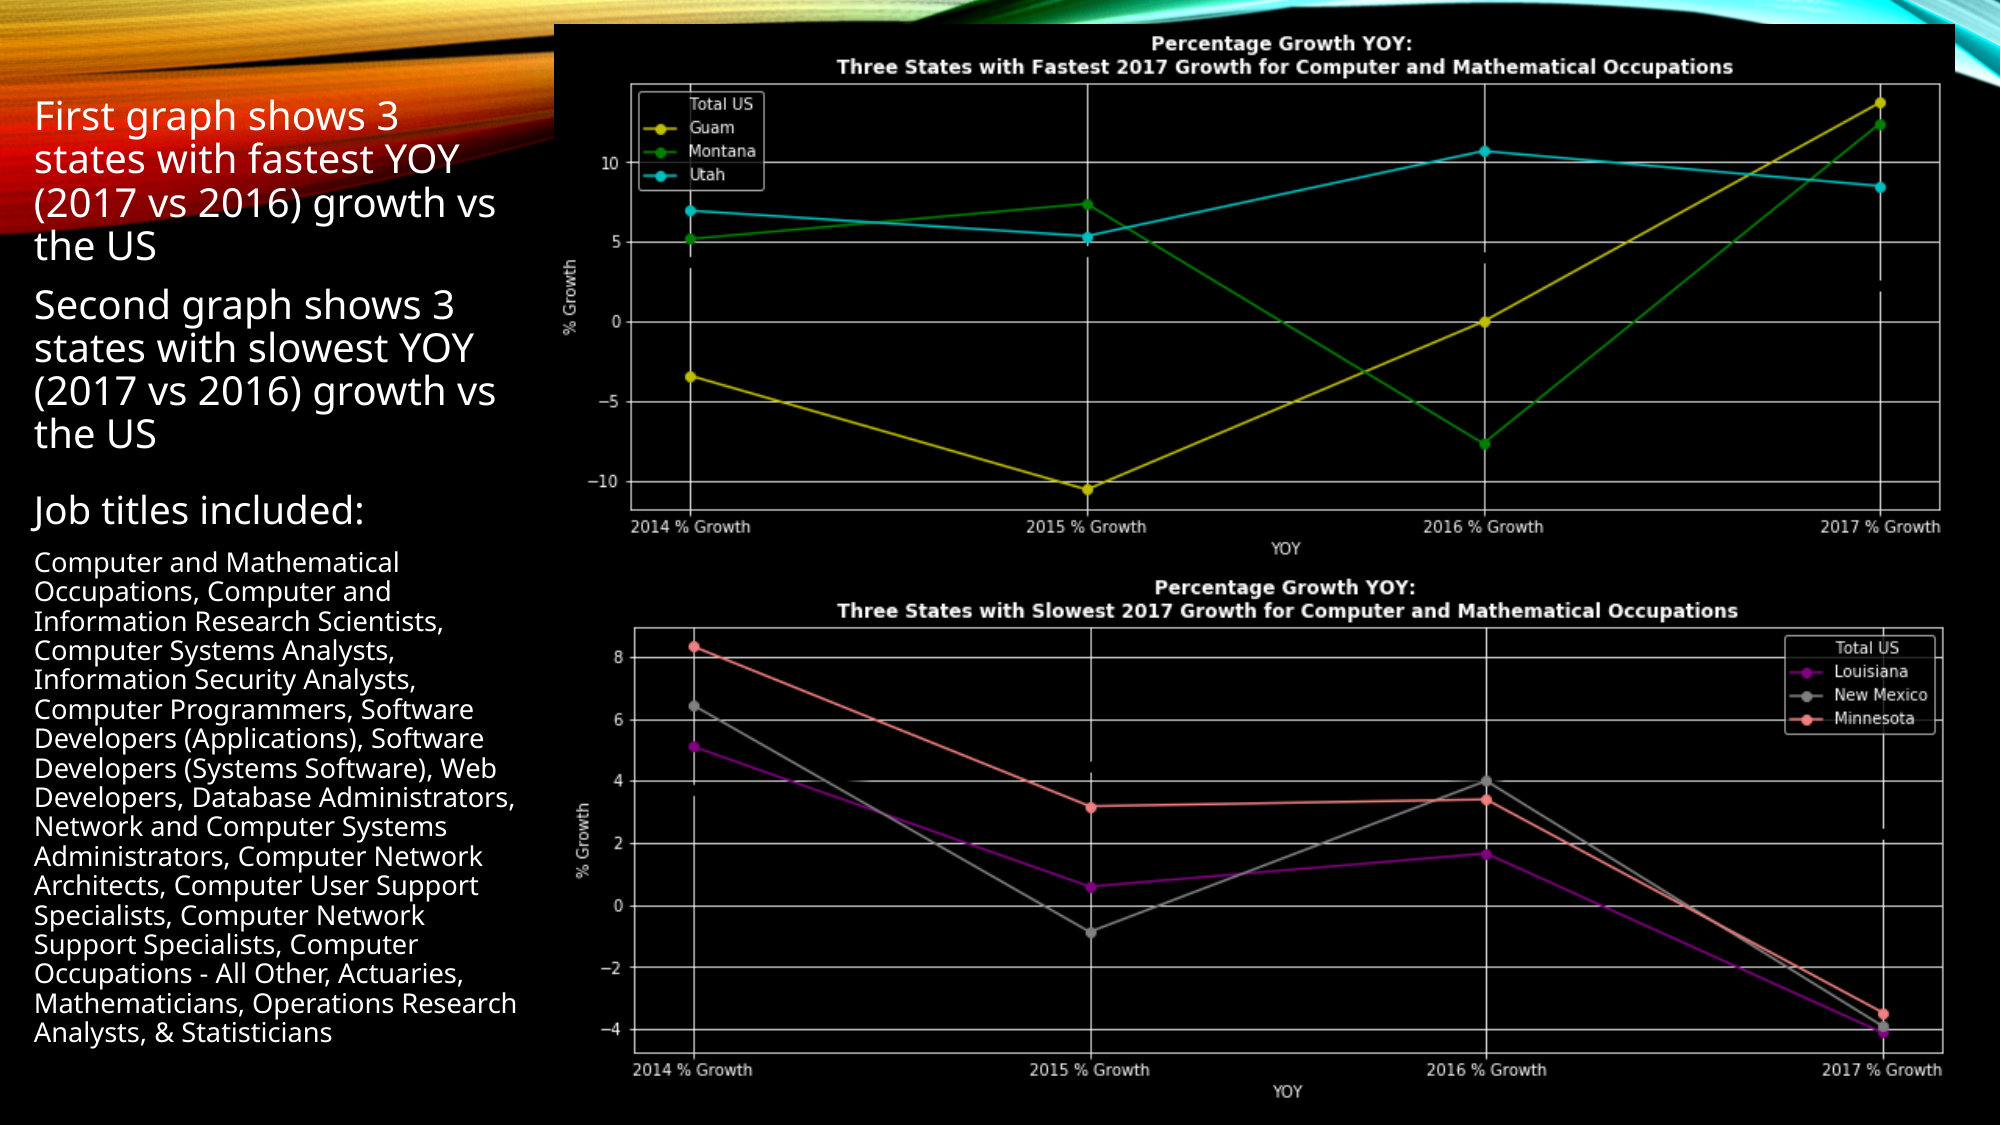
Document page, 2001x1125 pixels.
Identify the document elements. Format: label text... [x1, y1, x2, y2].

picture [0, 0, 2000, 1113]
list First graph shows 3 states with fastest YOY (2017 vs 2016) growth vs the US Second graph shows 3 states with slowest YOY (2017 vs 2016) growth vs the US Job titles included: Computer and Mathematical Occupations, Computer and Information Research Scientists, Computer Systems Analysts, Information Security Analysts, Computer Programmers, Software Developers (Applications), Software Developers (Systems Software), Web Developers, Database Administrators, Network and Computer Systems Administrators, Computer Network Architects, Computer User Support Specialists, Computer Network Support Specialists, Computer Occupations - All Other, Actuaries, Mathematicians, Operations Research Analysts, & Statisticians [19, 88, 535, 1095]
